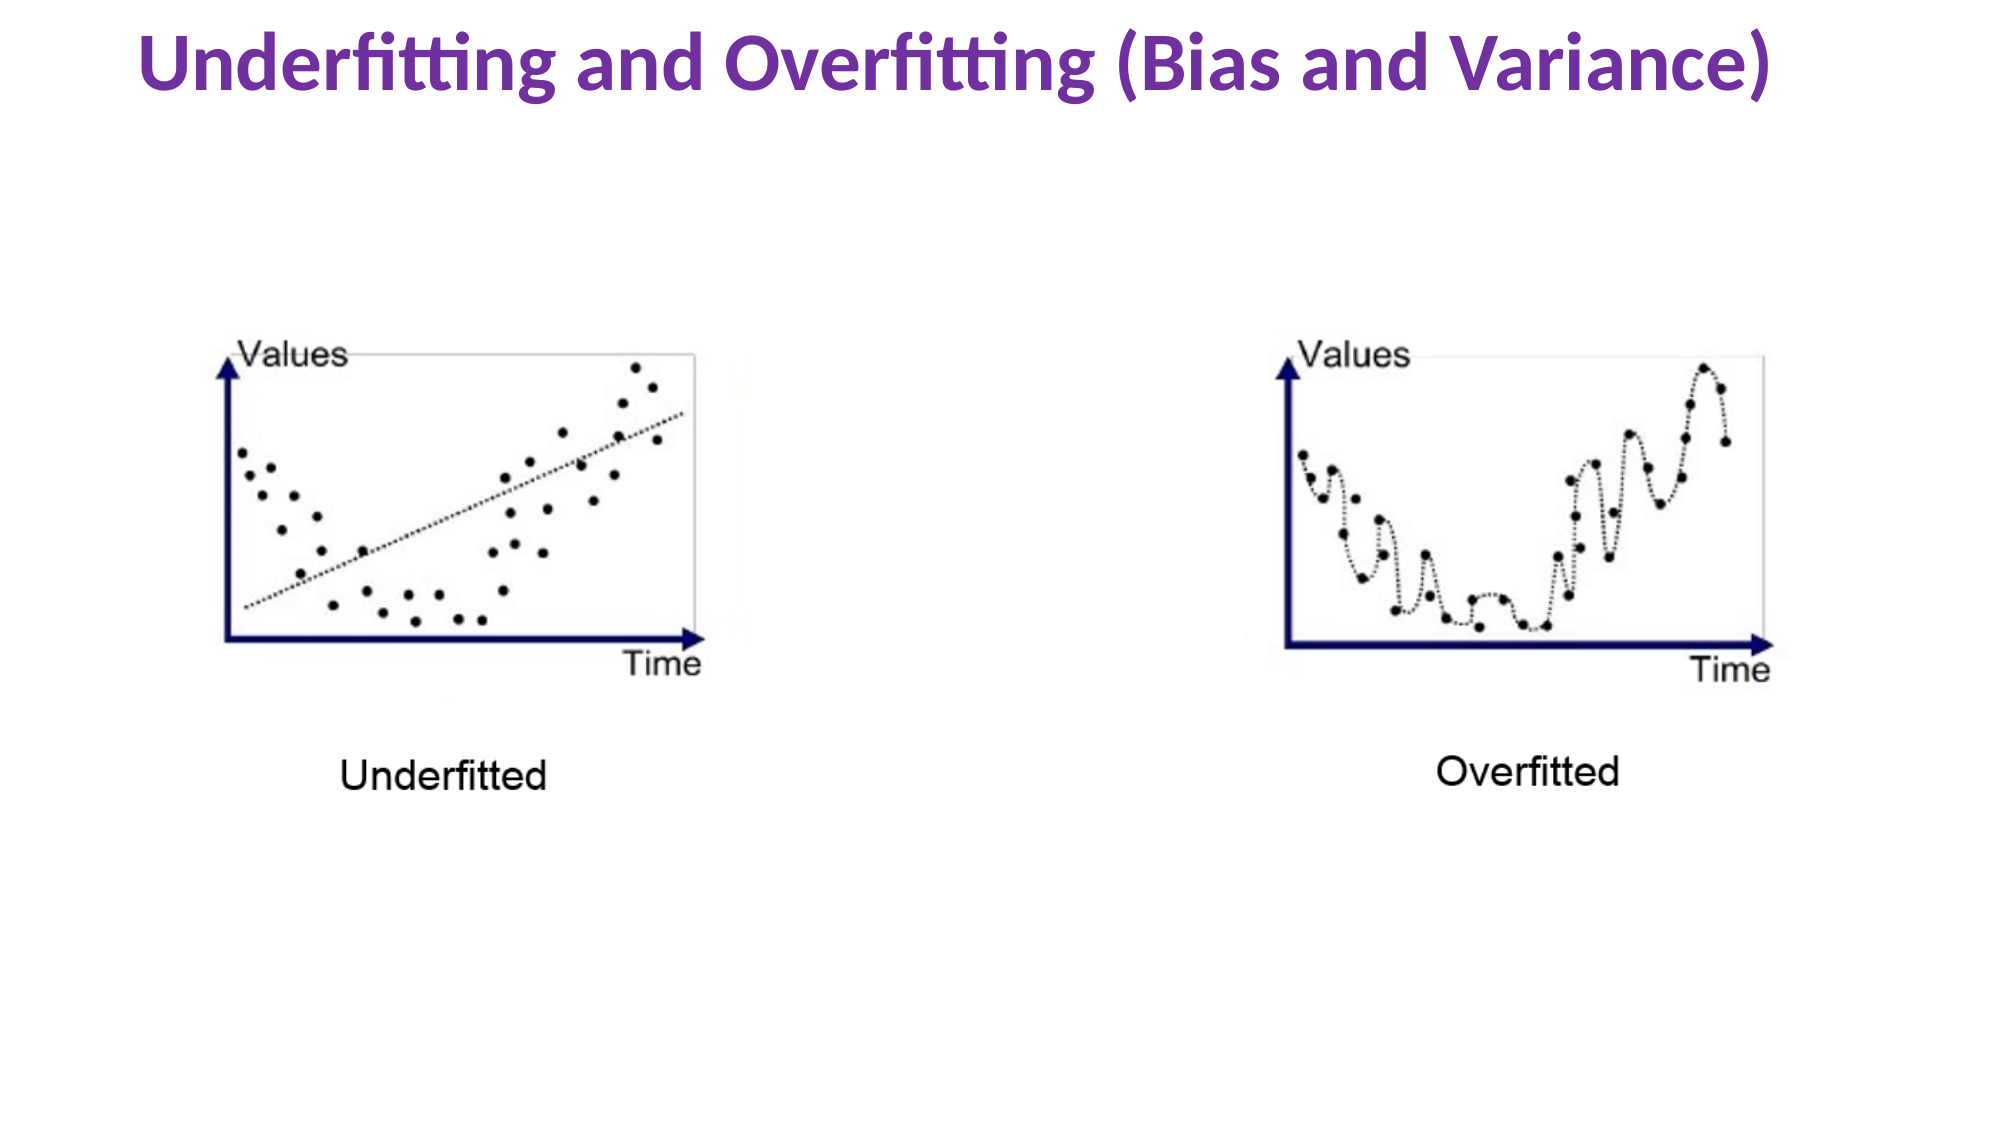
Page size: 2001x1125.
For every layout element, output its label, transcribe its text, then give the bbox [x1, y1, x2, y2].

picture [195, 292, 1802, 833]
text_box Underfitting and Overfitting (Bias and Variance) [122, 0, 1791, 115]
